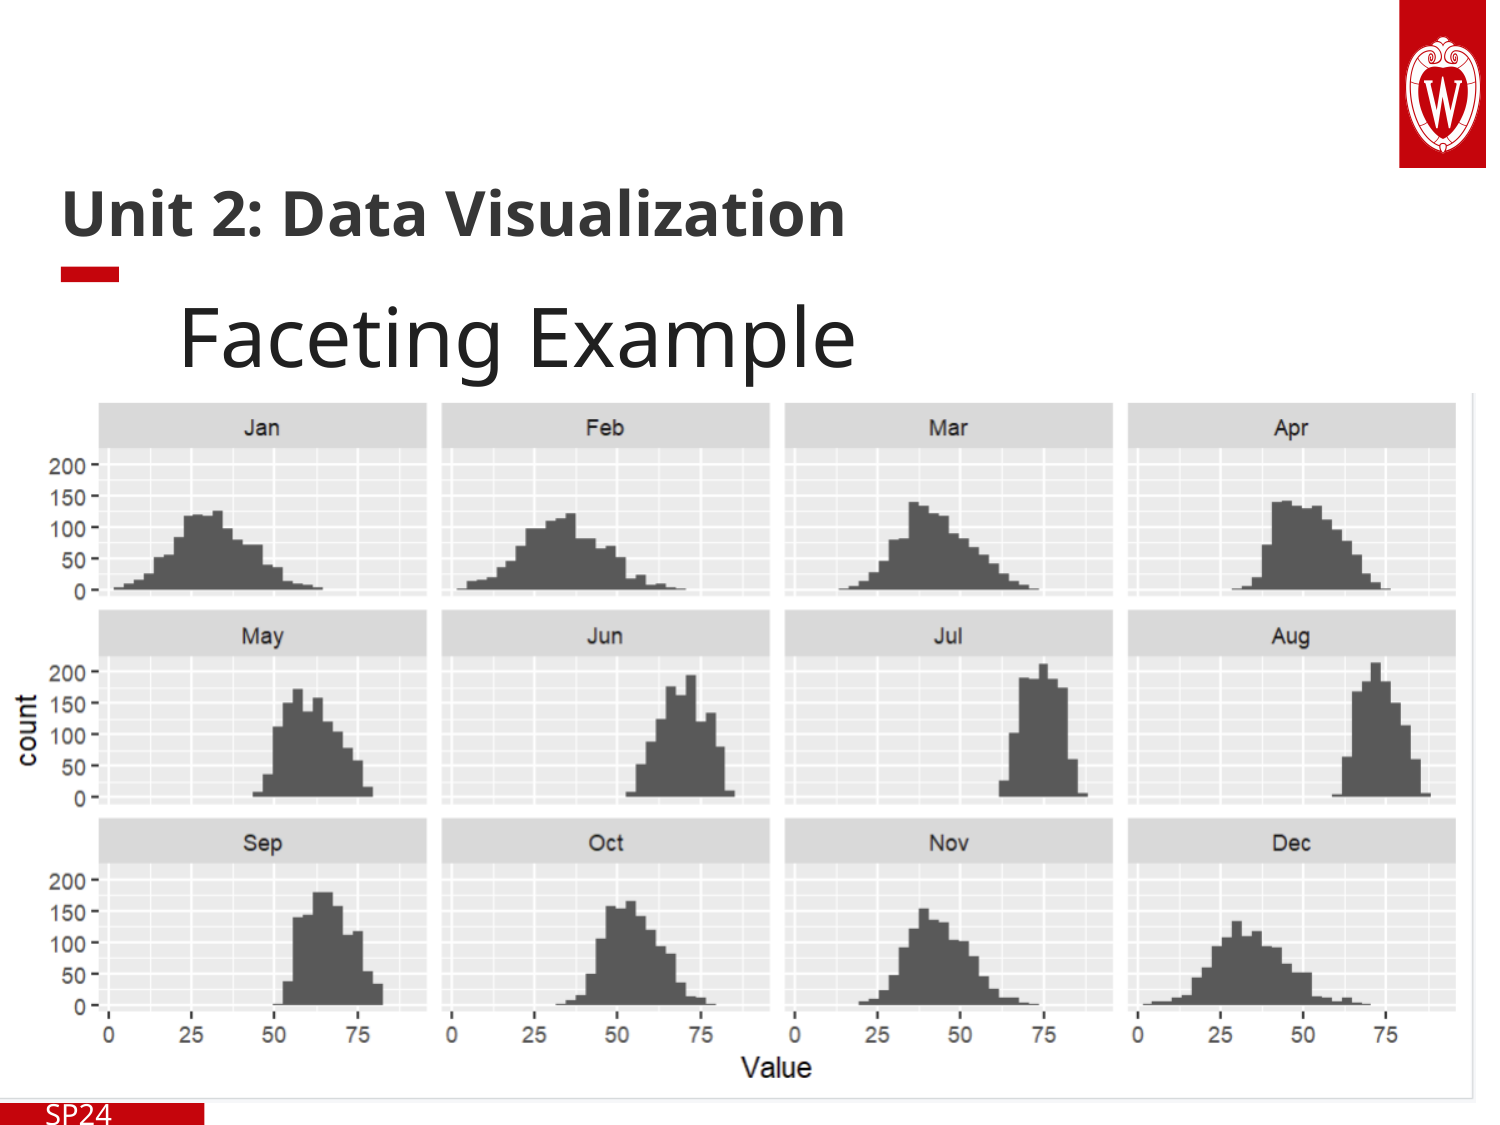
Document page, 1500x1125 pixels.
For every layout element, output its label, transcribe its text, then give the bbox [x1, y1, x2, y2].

picture [0, 393, 1476, 1103]
list FA23/SP24 [0, 1103, 205, 1125]
title Unit 2: Data Visualization [60, 75, 1374, 250]
picture [1405, 36, 1481, 154]
text_box Faceting Example [121, 289, 1313, 393]
